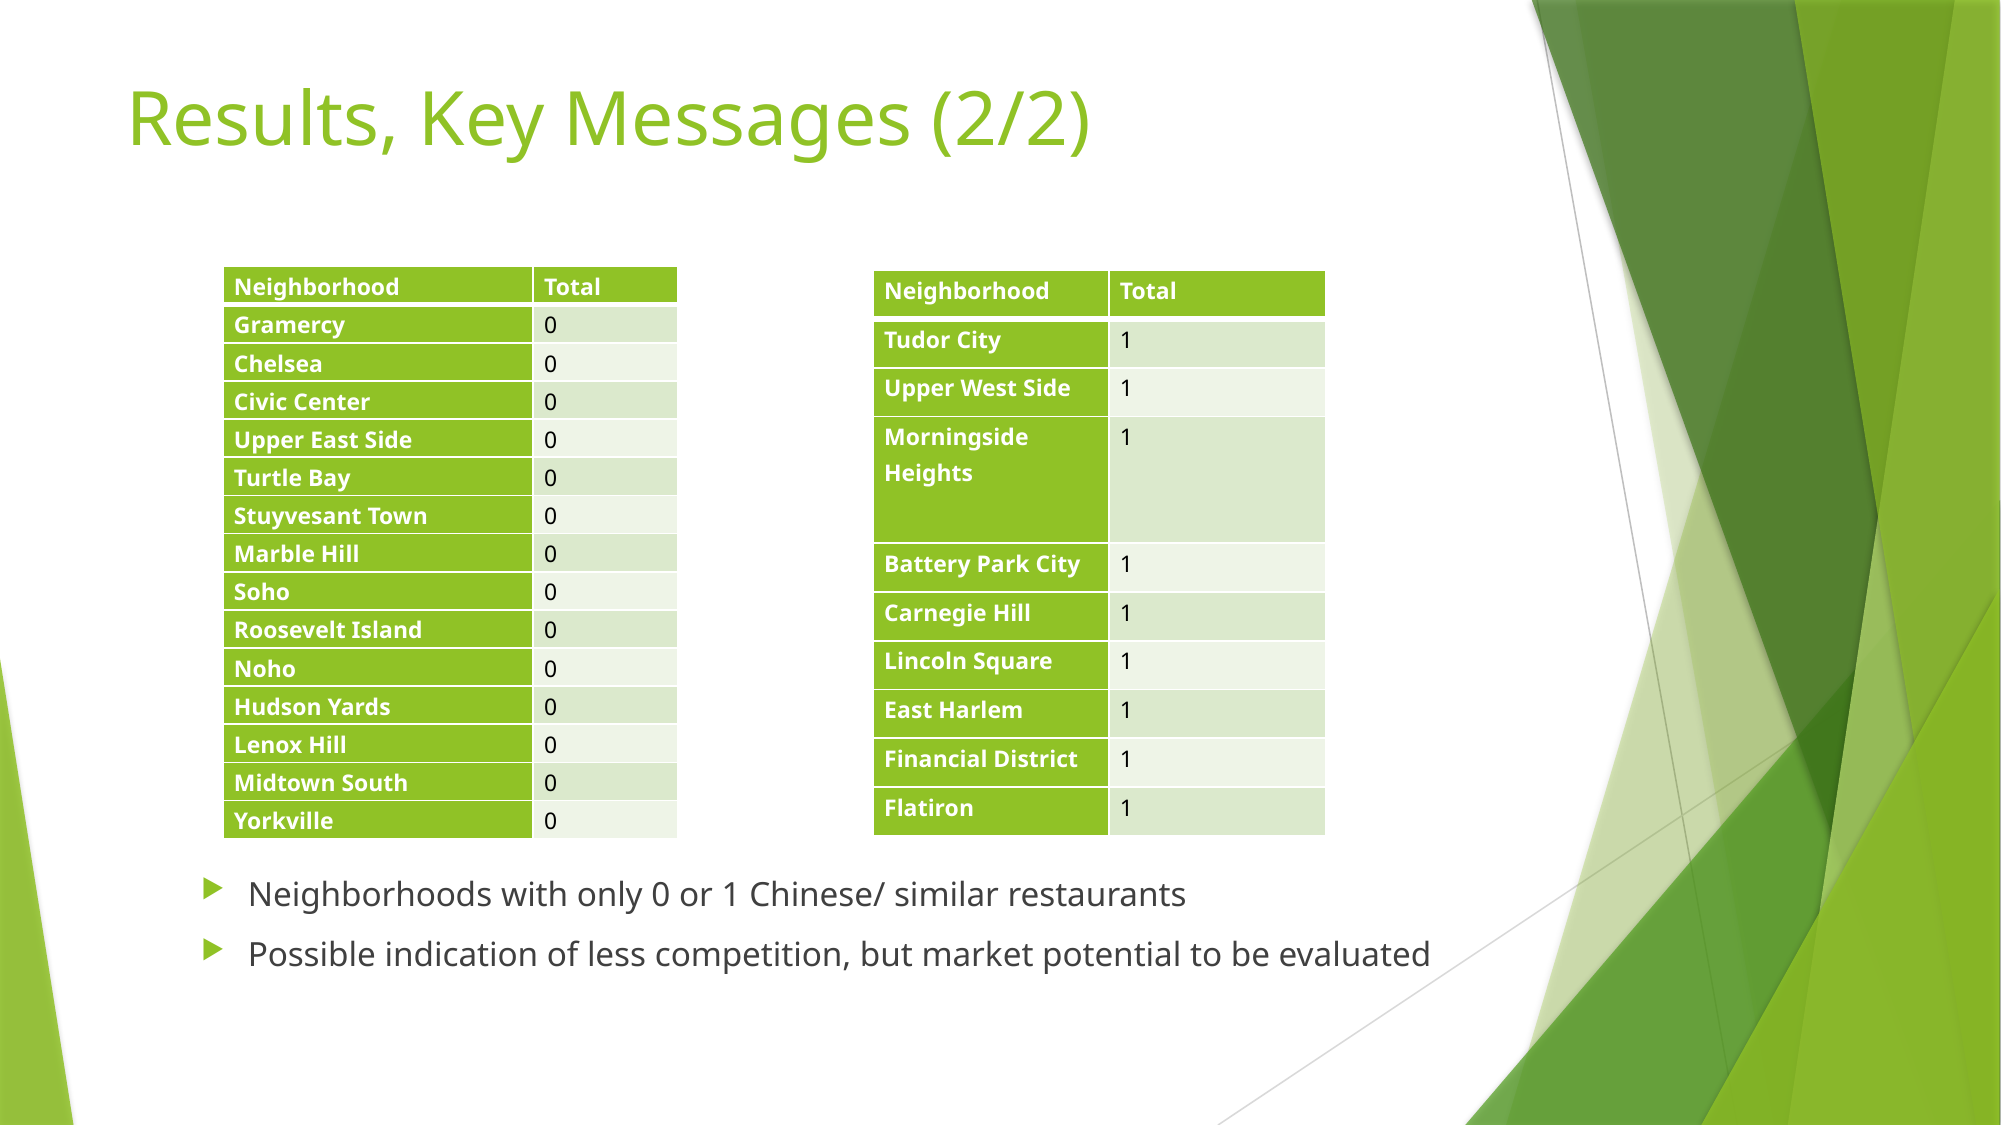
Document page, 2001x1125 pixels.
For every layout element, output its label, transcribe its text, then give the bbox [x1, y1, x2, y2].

table_cell 1 [1110, 642, 1325, 689]
table_cell 1 [1110, 544, 1325, 591]
table_cell Lenox Hill [224, 725, 532, 762]
table_cell Turtle Bay [224, 458, 532, 495]
table_cell 0 [534, 649, 677, 685]
table_cell Battery Park City [874, 544, 1108, 591]
table_cell Carnegie Hill [874, 593, 1108, 640]
table_cell Roosevelt Island [224, 611, 532, 647]
table_cell 1 [1110, 593, 1325, 640]
table_cell Flatiron [874, 788, 1108, 835]
table_cell 0 [534, 763, 677, 800]
table_cell Soho [224, 573, 532, 609]
table_cell 0 [534, 534, 677, 571]
table_cell Civic Center [224, 382, 532, 418]
table_cell 0 [534, 573, 677, 609]
table_cell 0 [534, 725, 677, 762]
table_cell Tudor City [874, 322, 1108, 367]
table_cell 1 [1110, 690, 1325, 737]
table_cell 0 [534, 801, 677, 838]
table_cell Hudson Yards [224, 687, 532, 723]
table_cell Upper West Side [874, 369, 1108, 416]
table_cell Chelsea [224, 344, 532, 380]
table_cell Gramercy [224, 307, 532, 342]
table_cell Morningside Heights [874, 417, 1108, 542]
title Results, Key Messages (2/2) [111, 63, 1522, 280]
table_cell 0 [534, 687, 677, 723]
table_cell 1 [1110, 788, 1325, 835]
table_header Total [1110, 271, 1325, 316]
table_cell Upper East Side [224, 420, 532, 456]
table_cell 1 [1110, 417, 1325, 542]
table_cell Noho [224, 649, 532, 685]
table_cell 1 [1110, 369, 1325, 416]
table_cell Lincoln Square [874, 642, 1108, 689]
table_cell Yorkville [224, 801, 532, 838]
table_cell 0 [534, 420, 677, 456]
table_header Total [534, 267, 677, 302]
table_cell 1 [1110, 739, 1325, 786]
table_cell Stuyvesant Town [224, 496, 532, 533]
table_cell 0 [534, 344, 677, 380]
table_cell East Harlem [874, 690, 1108, 737]
table_cell 0 [534, 496, 677, 533]
table_header Neighborhood [224, 267, 532, 302]
text_box Neighborhoods with only 0 or 1 Chinese/ similar restaurants Possible indication of less competition, but market potential to be evaluated [111, 865, 1522, 992]
table_cell Marble Hill [224, 534, 532, 571]
table_cell 1 [1110, 322, 1325, 367]
table_cell 0 [534, 307, 677, 342]
table_cell Financial District [874, 739, 1108, 786]
table_cell Midtown South [224, 763, 532, 800]
table_header Neighborhood [874, 271, 1108, 316]
table_cell 0 [534, 382, 677, 418]
table_cell 0 [534, 611, 677, 647]
table_cell 0 [534, 458, 677, 495]
